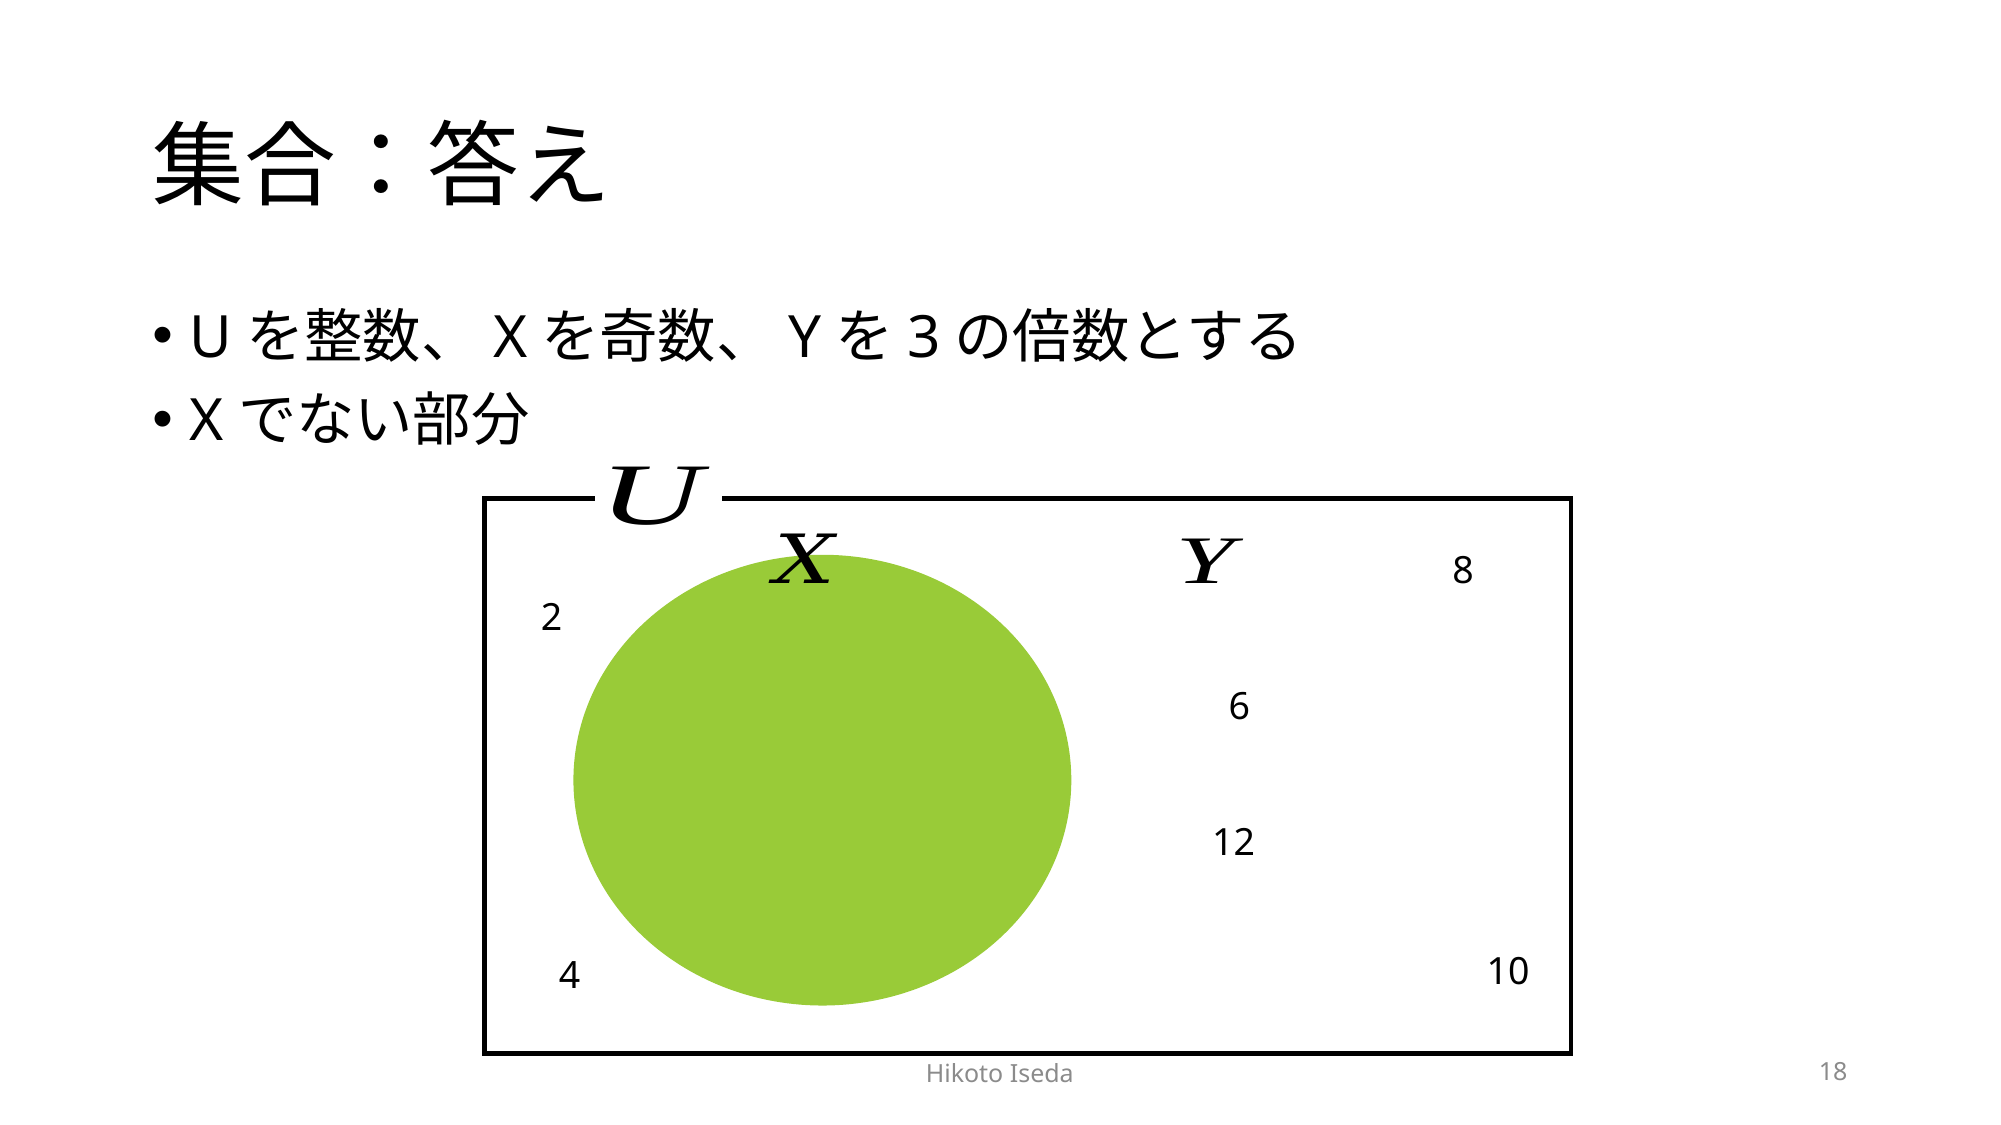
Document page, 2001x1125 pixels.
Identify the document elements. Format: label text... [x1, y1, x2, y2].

text_box 2 [526, 585, 578, 646]
slide_number 18 [1412, 1042, 1863, 1103]
text_box [572, 553, 1073, 1007]
text_box 15 [1046, 863, 1056, 884]
text_box 10 [1471, 939, 1545, 1000]
text_box 12 [1197, 810, 1270, 871]
text_box 6 [1213, 674, 1265, 735]
footer Hikoto Iseda [662, 1054, 1338, 1103]
title 集合：答え [137, 59, 1863, 278]
list Uを整数、Xを奇数、Yを3の倍数とする Xでない部分 [137, 299, 1863, 1014]
text_box 8 [1437, 538, 1489, 599]
text_box [484, 498, 1572, 1054]
text_box 4 [544, 943, 596, 1004]
